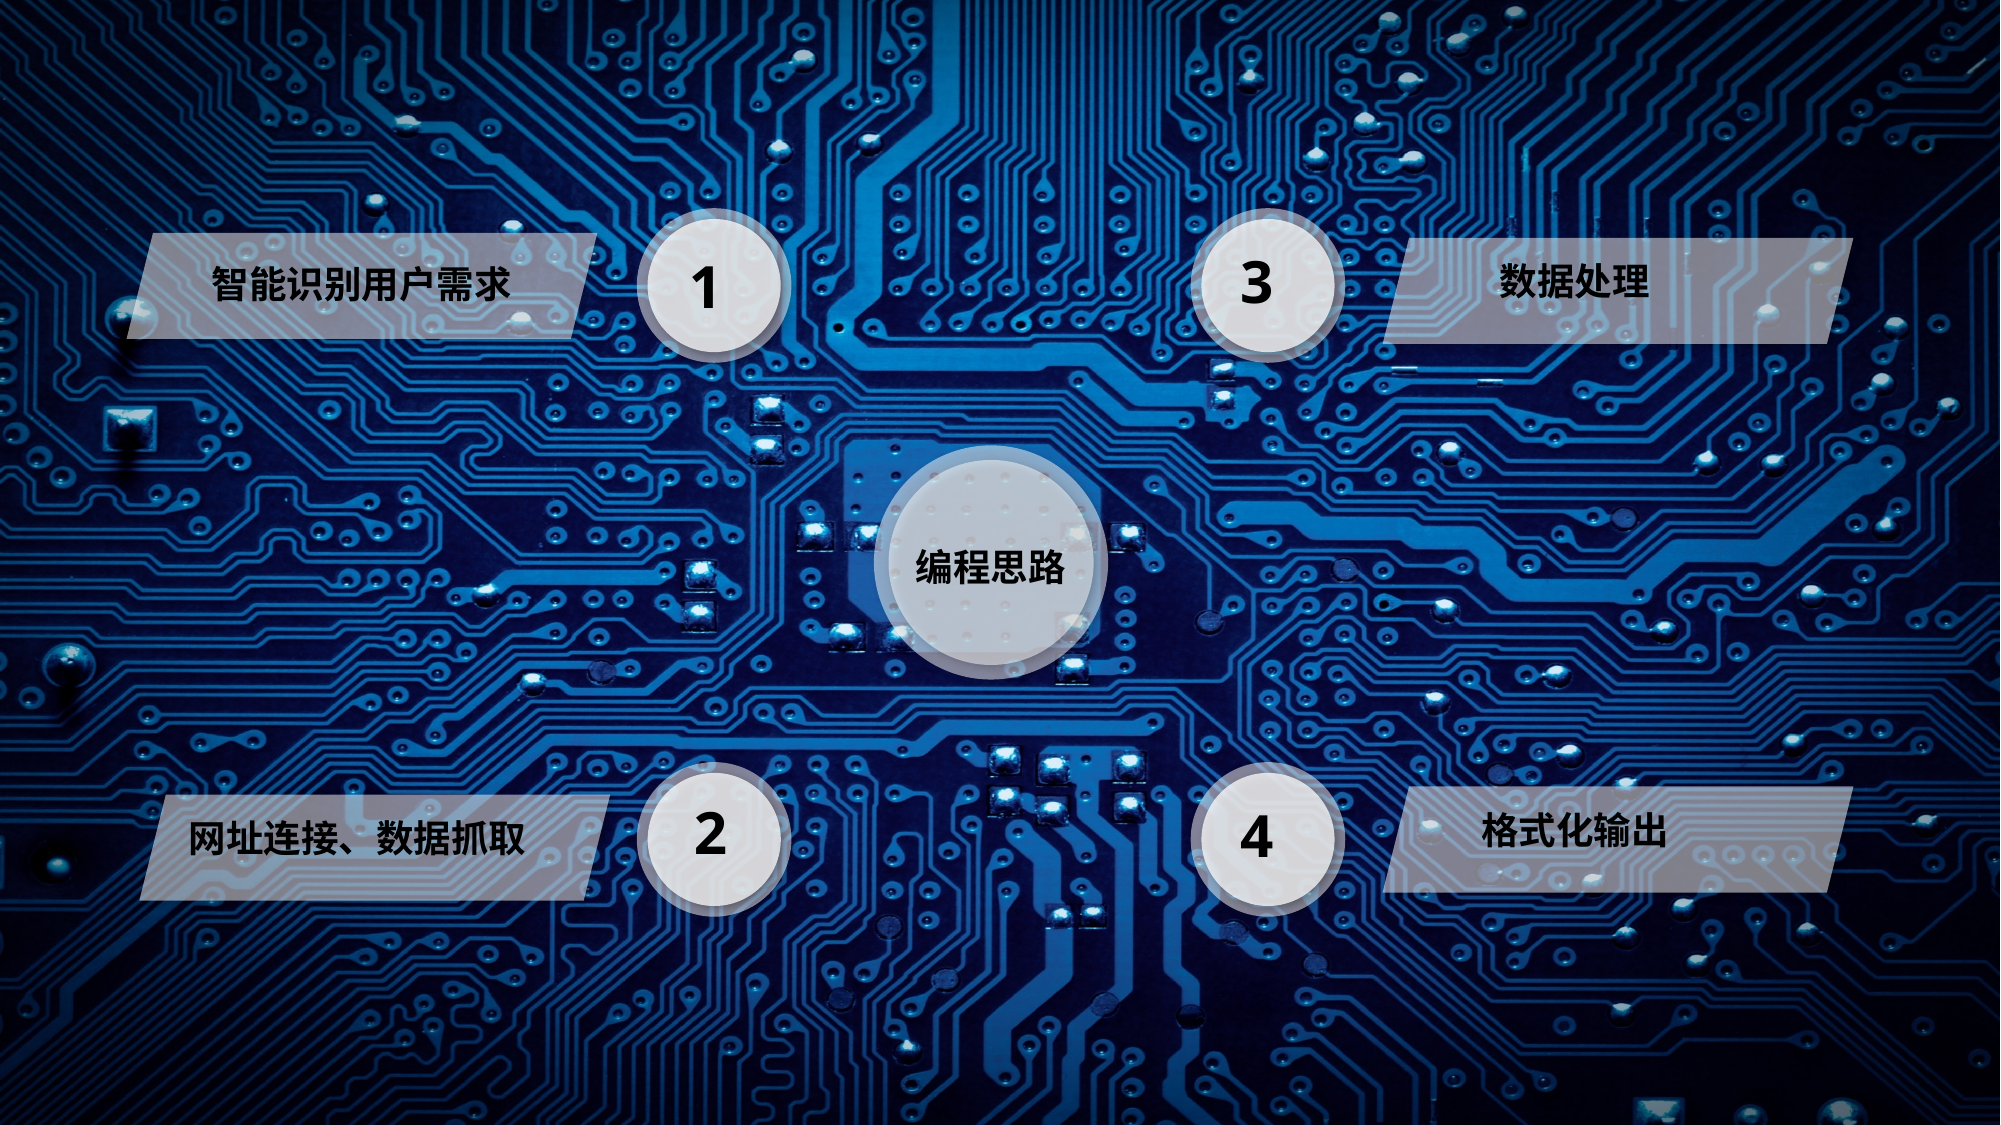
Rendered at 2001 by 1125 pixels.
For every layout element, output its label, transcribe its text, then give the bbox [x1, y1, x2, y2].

text_box 3 [1225, 237, 1311, 323]
text_box [1200, 771, 1336, 908]
text_box [646, 217, 782, 354]
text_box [1382, 786, 1854, 893]
text_box [872, 444, 1110, 681]
text_box [646, 771, 782, 908]
text_box [1189, 207, 1347, 364]
text_box [1189, 761, 1347, 918]
picture [0, 0, 2000, 1125]
text_box [887, 458, 1095, 666]
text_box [126, 232, 598, 339]
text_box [1382, 237, 1854, 344]
text_box [635, 761, 793, 918]
text_box [1200, 217, 1336, 354]
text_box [139, 794, 611, 901]
text_box 4 [1225, 791, 1286, 877]
text_box 1 [674, 243, 740, 328]
text_box [635, 207, 793, 364]
text_box 2 [679, 789, 750, 874]
text_box 编程思路 [901, 536, 1081, 597]
